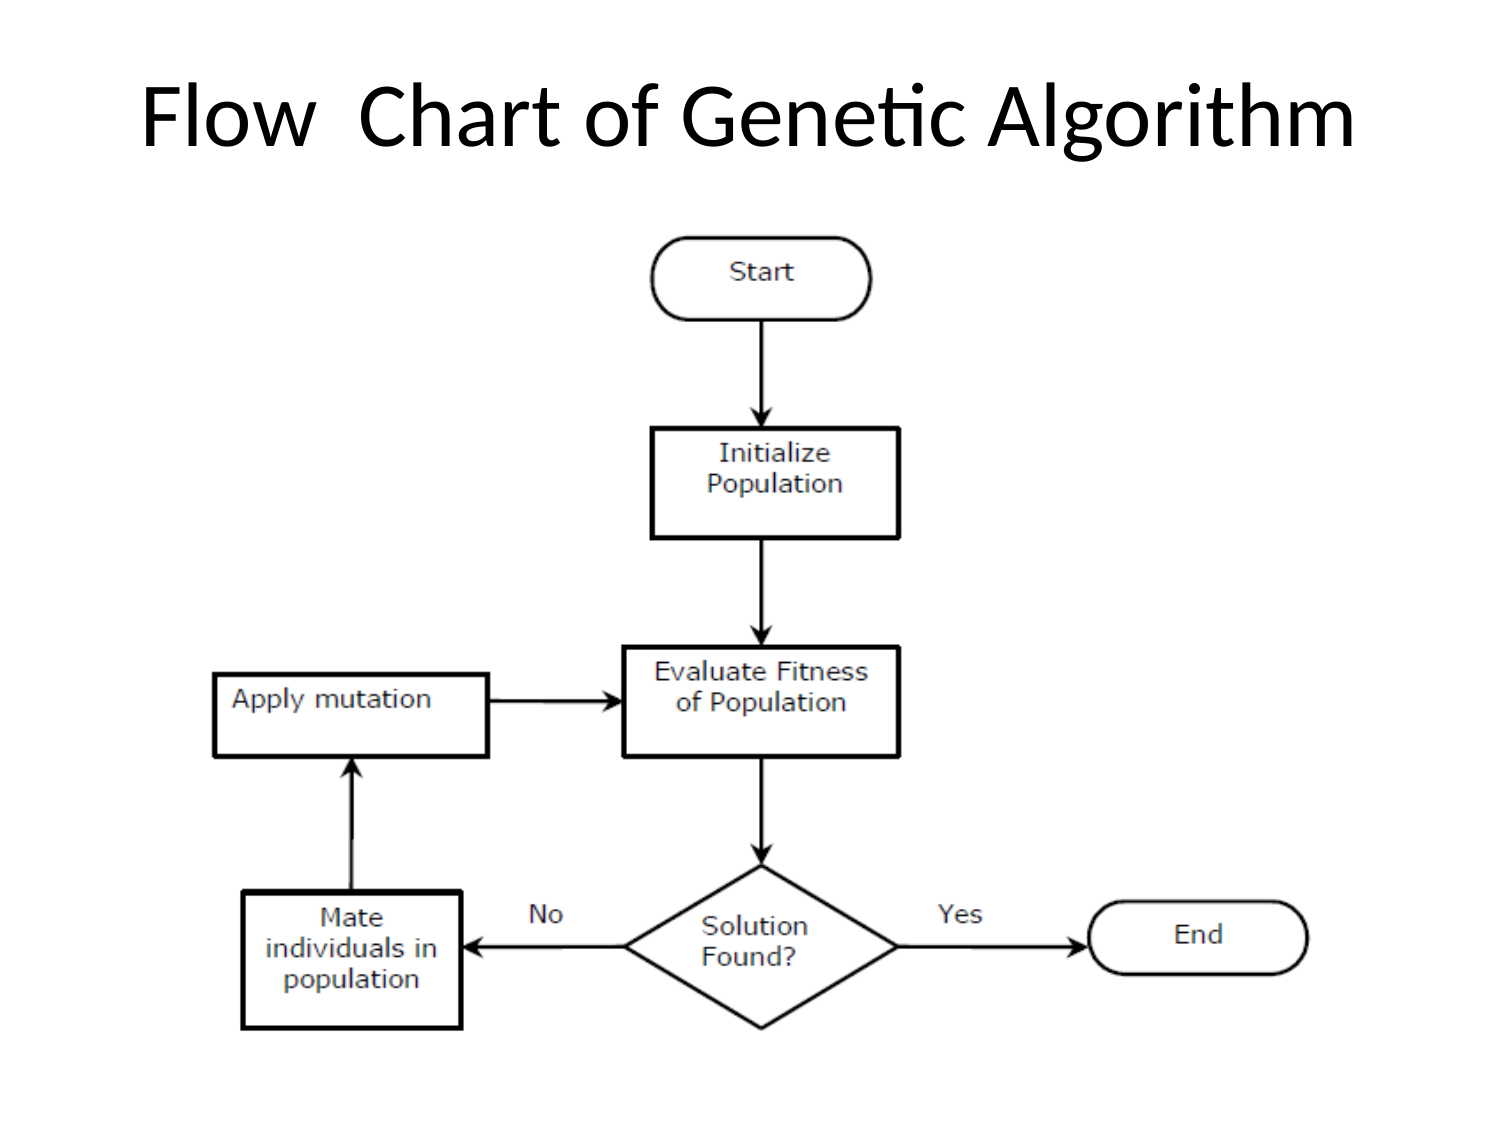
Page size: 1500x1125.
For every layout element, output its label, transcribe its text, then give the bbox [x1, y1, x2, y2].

title Flow Chart of Genetic Algorithm [75, 45, 1425, 175]
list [199, 199, 1326, 1043]
